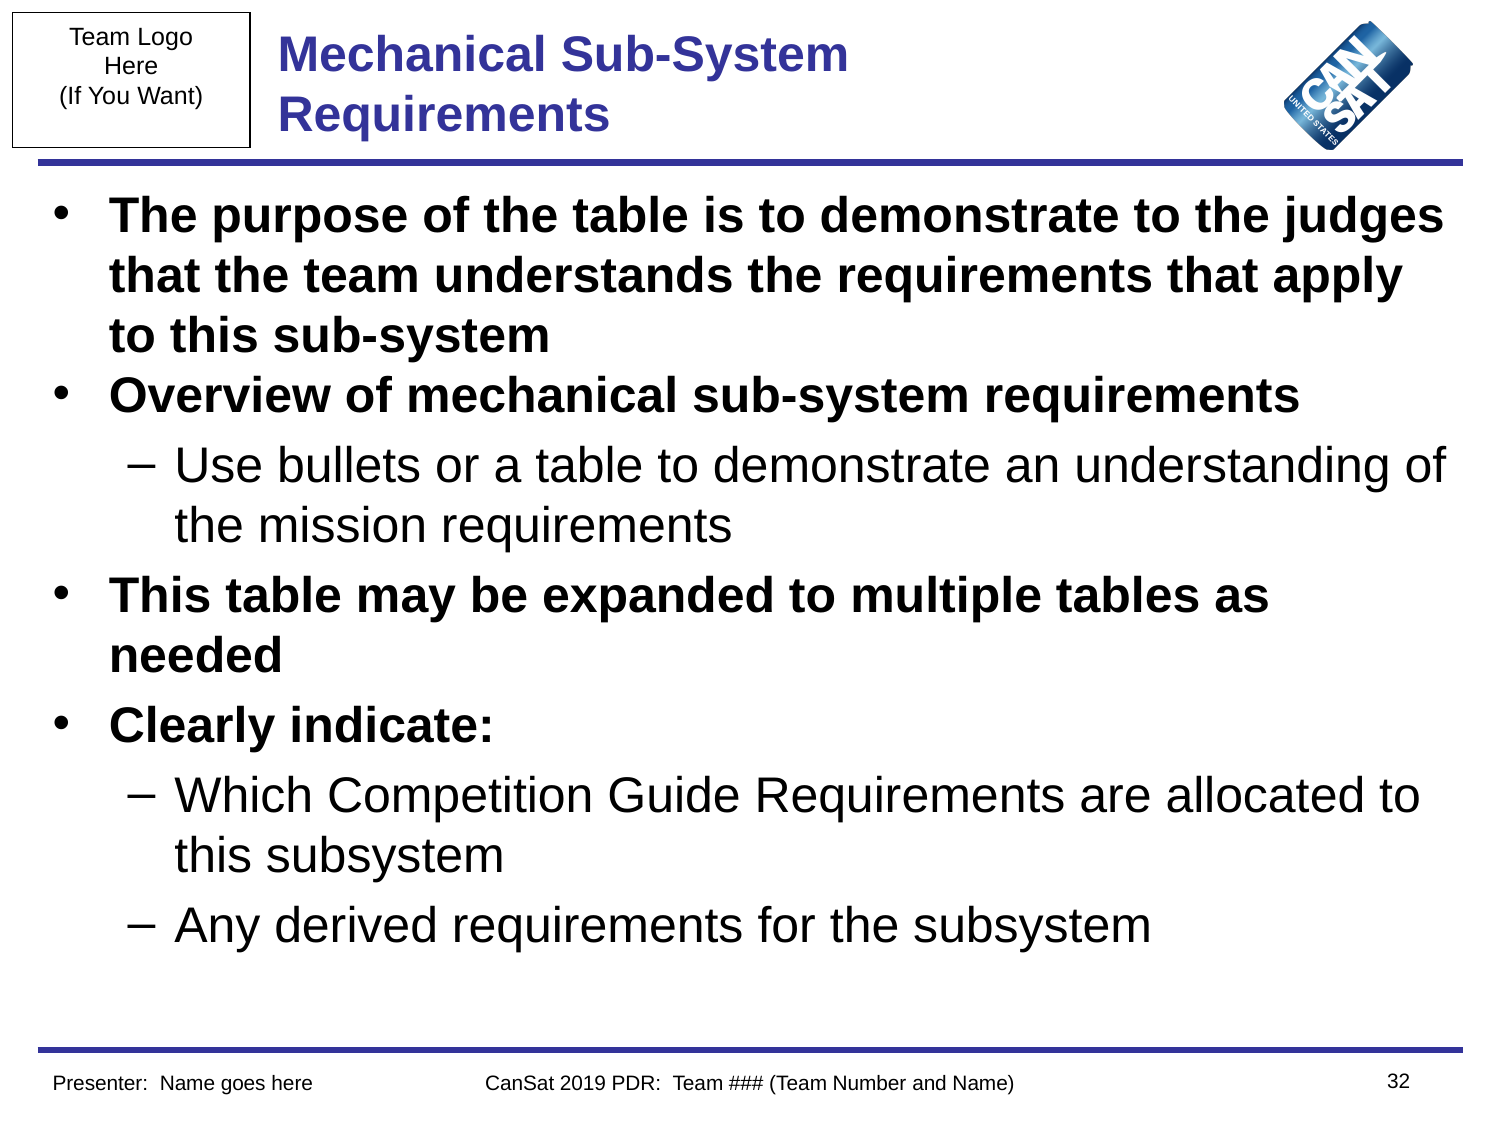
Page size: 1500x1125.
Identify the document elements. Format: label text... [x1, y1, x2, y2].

title Mechanical Sub-System Requirements [262, 12, 1238, 150]
footer CanSat 2019 PDR: Team ### (Team Number and Name) [450, 1062, 1050, 1103]
list The purpose of the table is to demonstrate to the judges that the team understands the requirements that apply to this sub-system Overview of mechanical sub-system requirements Use bullets or a table to demonstrate an understanding of the mission requirements This table may be expanded to multiple tables as needed Clearly indicate: Which Competition Guide Requirements are allocated to this subsystem Any derived requirements for the subsystem [37, 174, 1463, 1025]
picture [1284, 21, 1413, 150]
text_box Presenter: Name goes here [37, 1062, 413, 1103]
slide_number ‹#› [1312, 1059, 1425, 1100]
